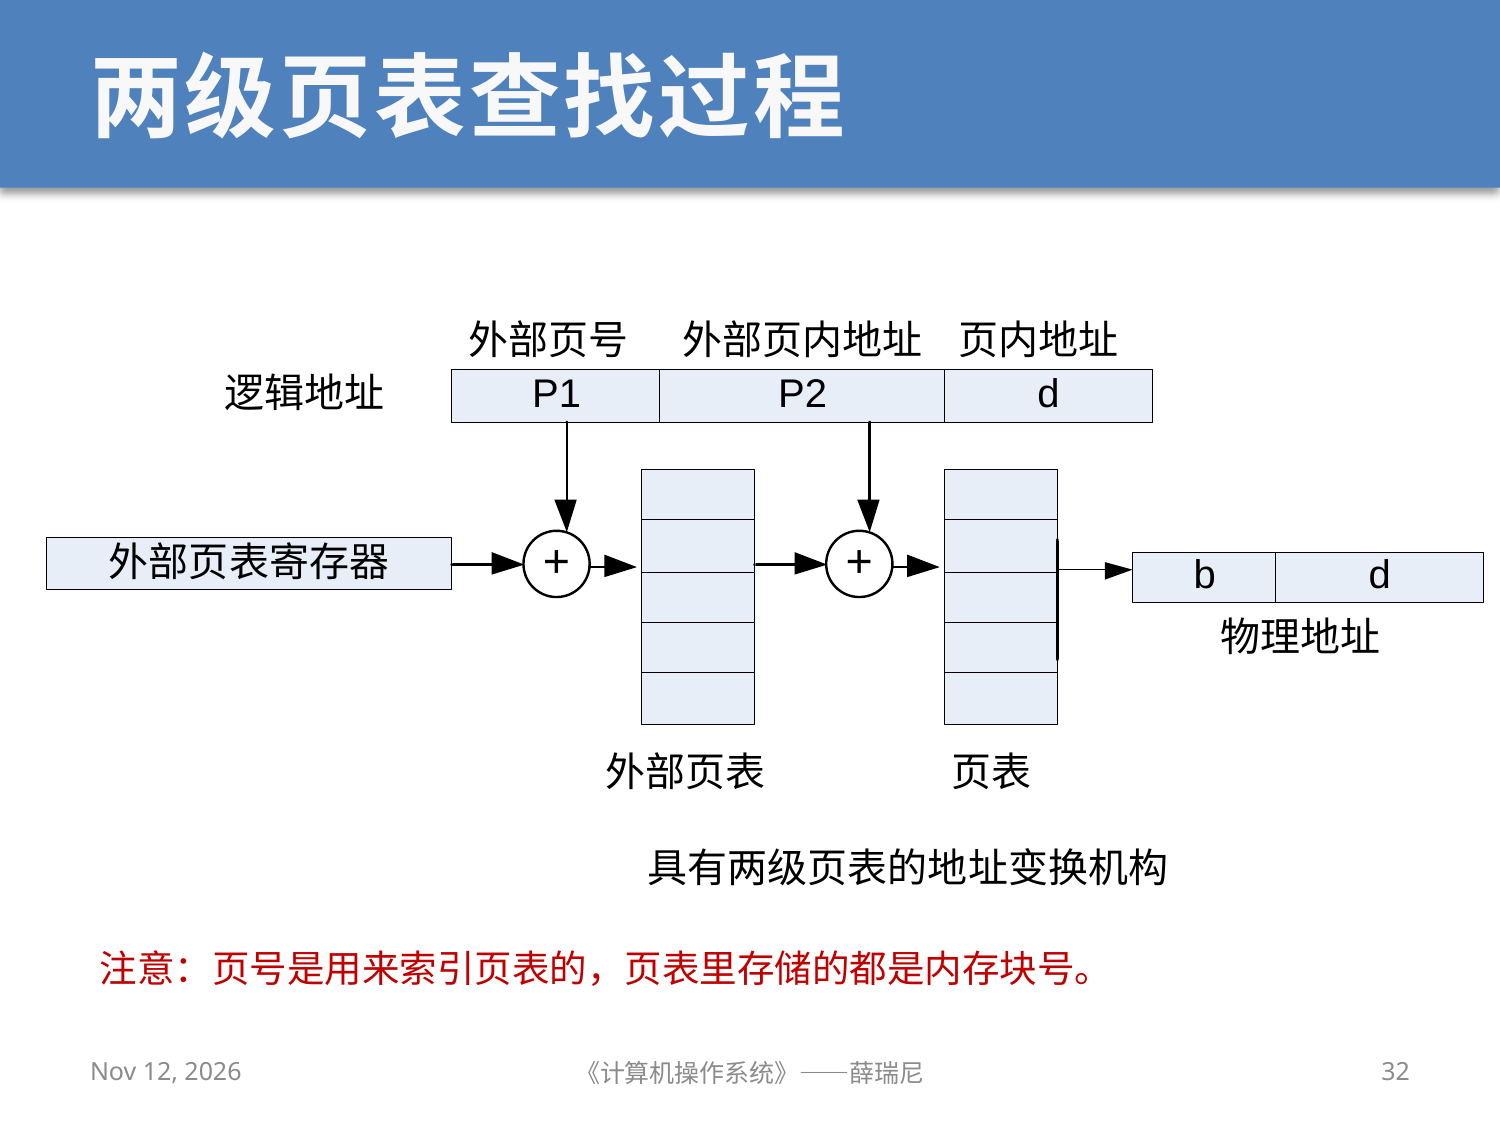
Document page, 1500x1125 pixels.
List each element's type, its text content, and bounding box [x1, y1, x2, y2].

footer 《计算机操作系统》——薛瑞尼 [512, 1042, 988, 1103]
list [40, 301, 1489, 900]
slide_number 32 [1074, 1042, 1425, 1103]
text_box 注意：页号是用来索引页表的，页表里存储的都是内存块号。 [84, 937, 1128, 998]
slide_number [75, 1042, 425, 1103]
title 两级页表查找过程 [75, 0, 1425, 188]
